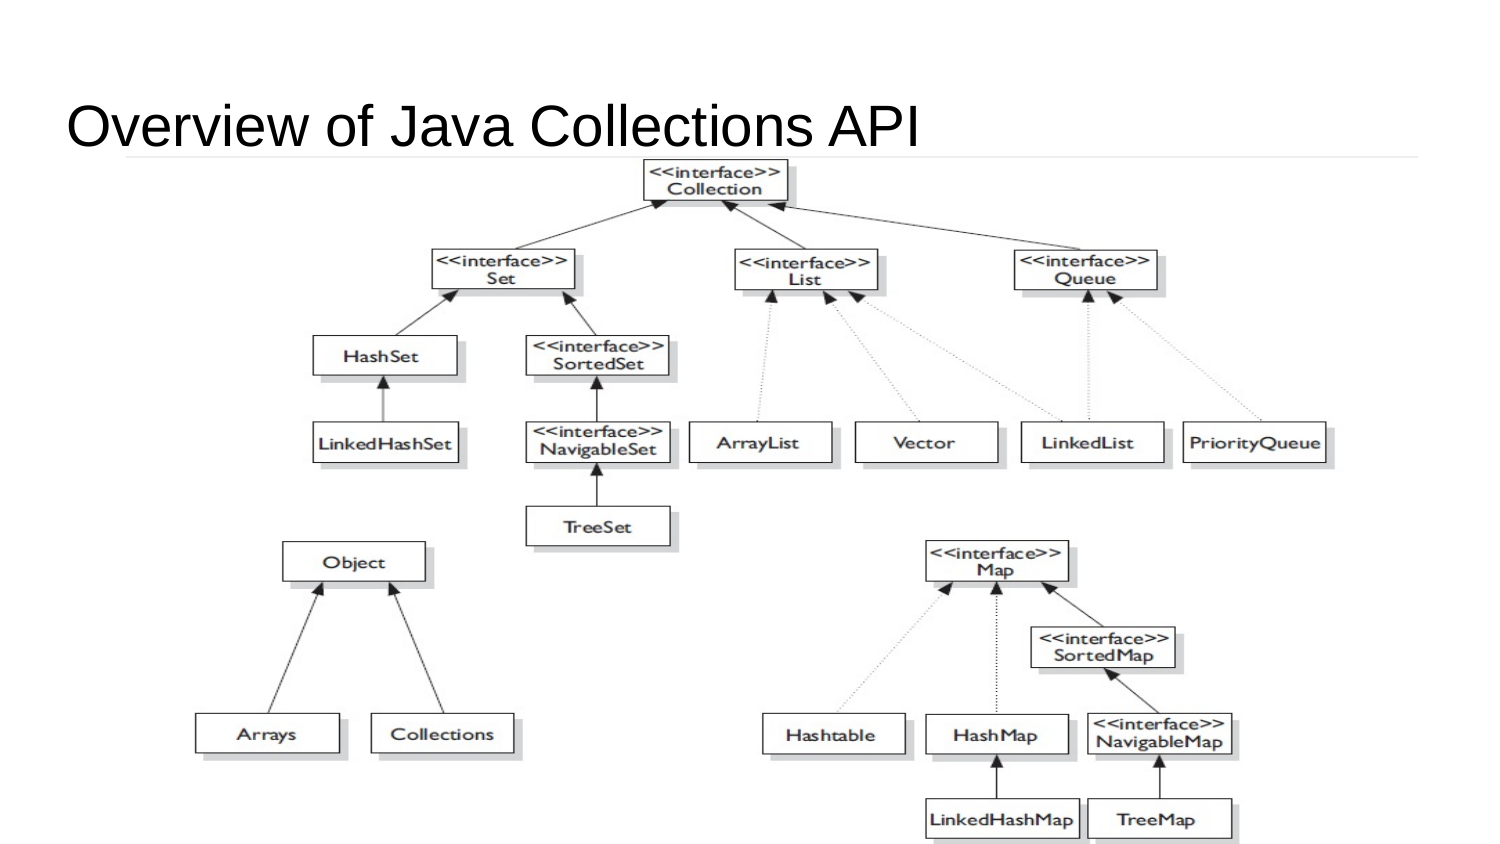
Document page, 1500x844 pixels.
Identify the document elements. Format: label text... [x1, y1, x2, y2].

title Overview of Java Collections API [51, 72, 1449, 167]
picture [126, 155, 1419, 844]
